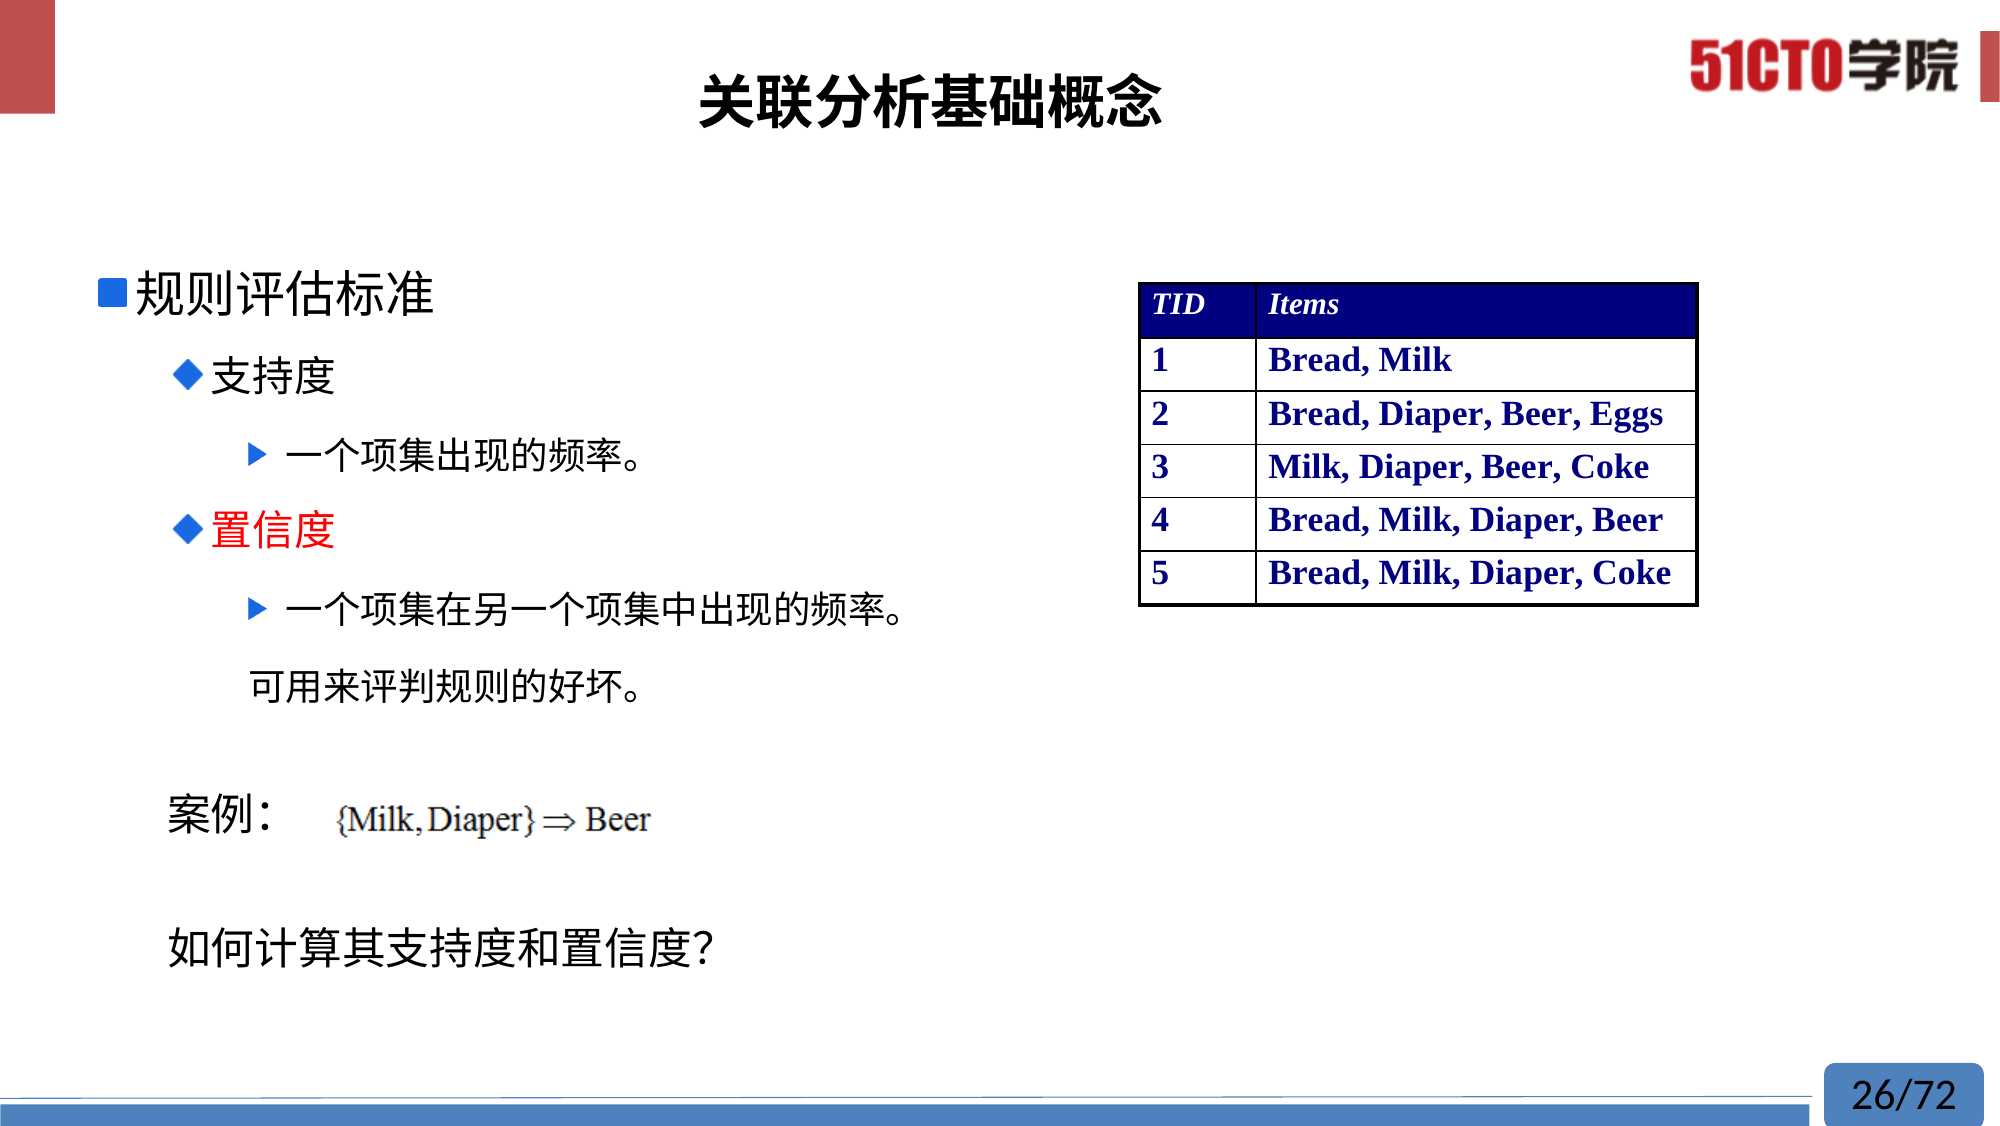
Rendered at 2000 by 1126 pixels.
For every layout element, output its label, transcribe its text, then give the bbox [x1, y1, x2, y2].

list 规则评估标准 支持度 一个项集出现的频率。 置信度 一个项集在另一个项集中出现的频率。 可用来评判规则的好坏。 [83, 248, 1922, 1028]
picture [173, 359, 203, 390]
title 关联分析基础概念 [255, 42, 1606, 167]
picture [1685, 31, 1964, 99]
picture [312, 779, 677, 858]
picture [248, 442, 267, 466]
picture [98, 278, 127, 307]
picture [173, 514, 203, 544]
text_box 如何计算其支持度和置信度？ [152, 913, 981, 981]
picture [248, 597, 267, 620]
text_box 案例： [152, 779, 312, 847]
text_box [1122, 281, 1712, 636]
